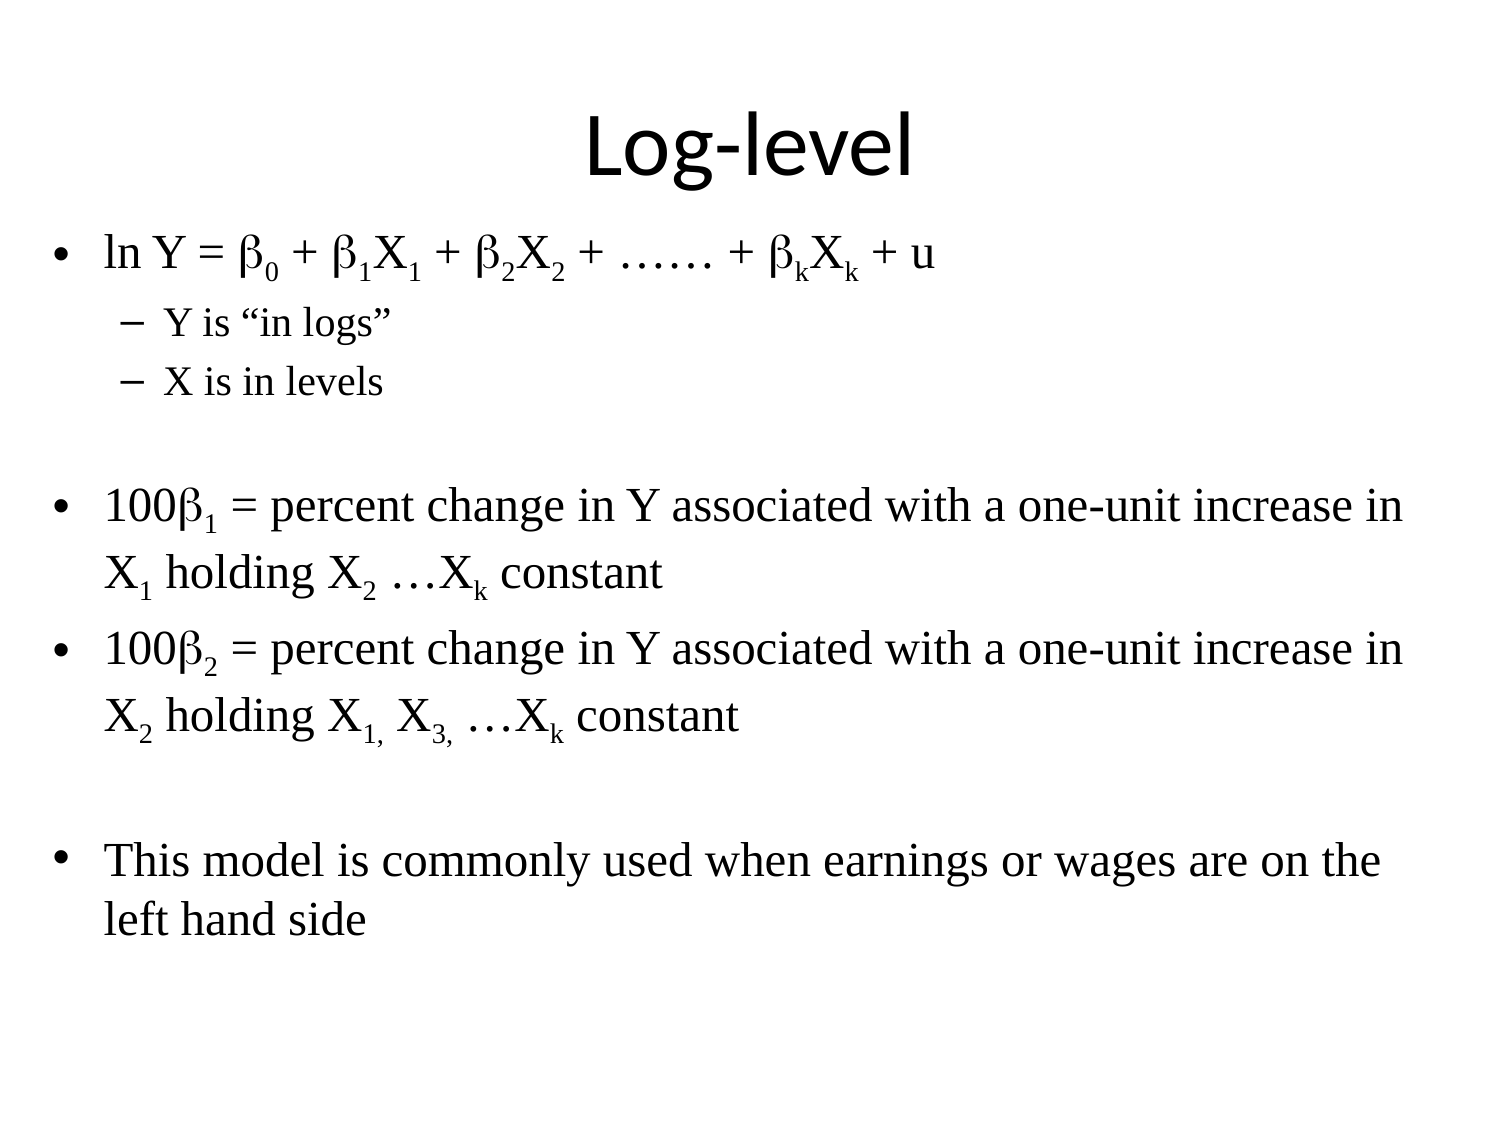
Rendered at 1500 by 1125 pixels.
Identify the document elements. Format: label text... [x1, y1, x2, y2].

title Log-level [75, 45, 1425, 212]
text_box ln Y = b0 + b1X1 + b2X2 + …… + bkXk + u Y is “in logs” X is in levels 100b1 = percent change in Y associated with a one-unit increase in X1 holding X2 …Xk constant 100b2 = percent change in Y associated with a one-unit increase in X2 holding X1, X3, …Xk constant This model is commonly used when earnings or wages are on the left hand side [37, 212, 1463, 955]
